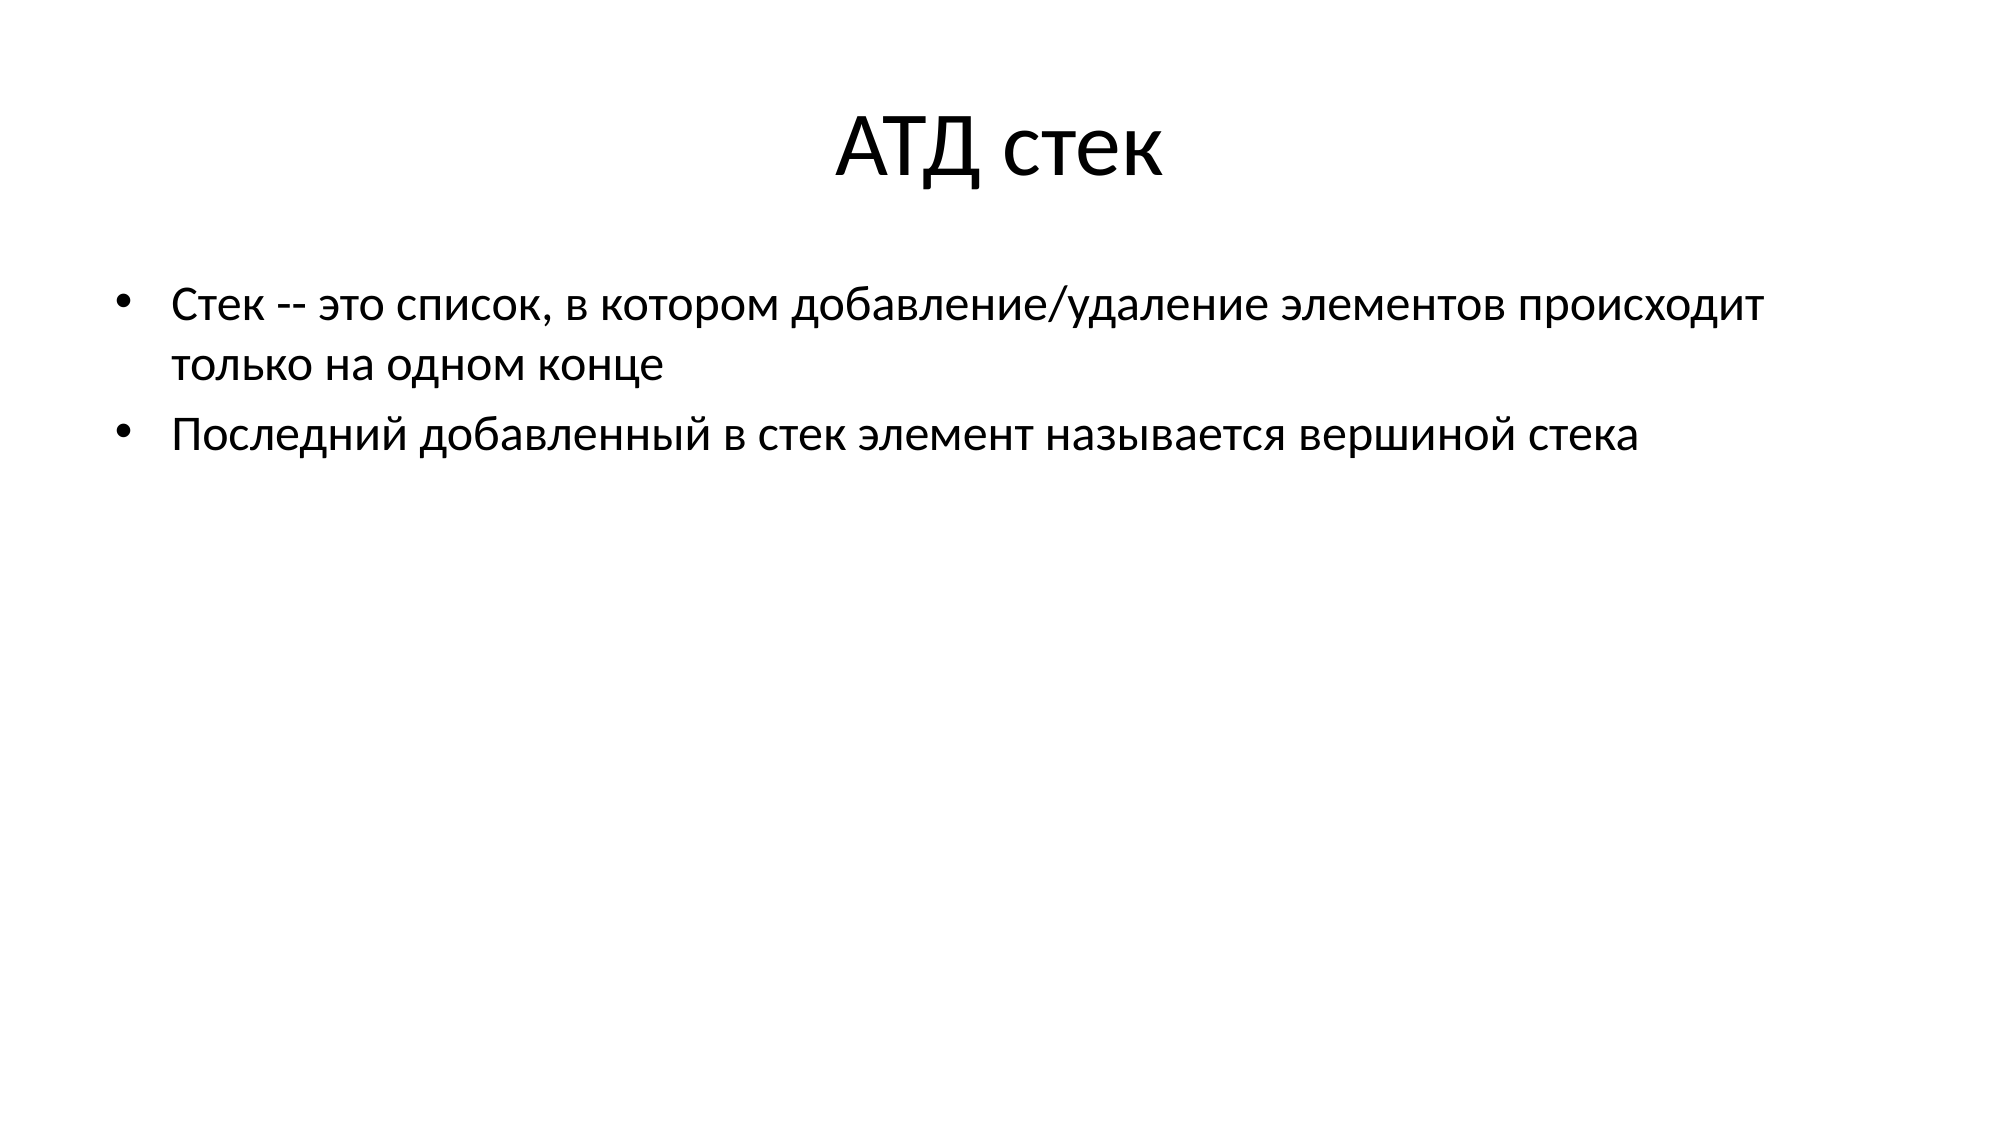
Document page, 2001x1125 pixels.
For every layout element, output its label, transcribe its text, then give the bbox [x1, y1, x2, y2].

list Стек -- это список, в котором добавление/удаление элементов происходит только на одном конце Последний добавленный в стек элемент называется вершиной стека реверсивная память гнездовая память магазин push-down список LIFO (last-in-first-out) список йо-йо [99, 262, 1900, 1005]
title АТД стек [99, 45, 1900, 233]
